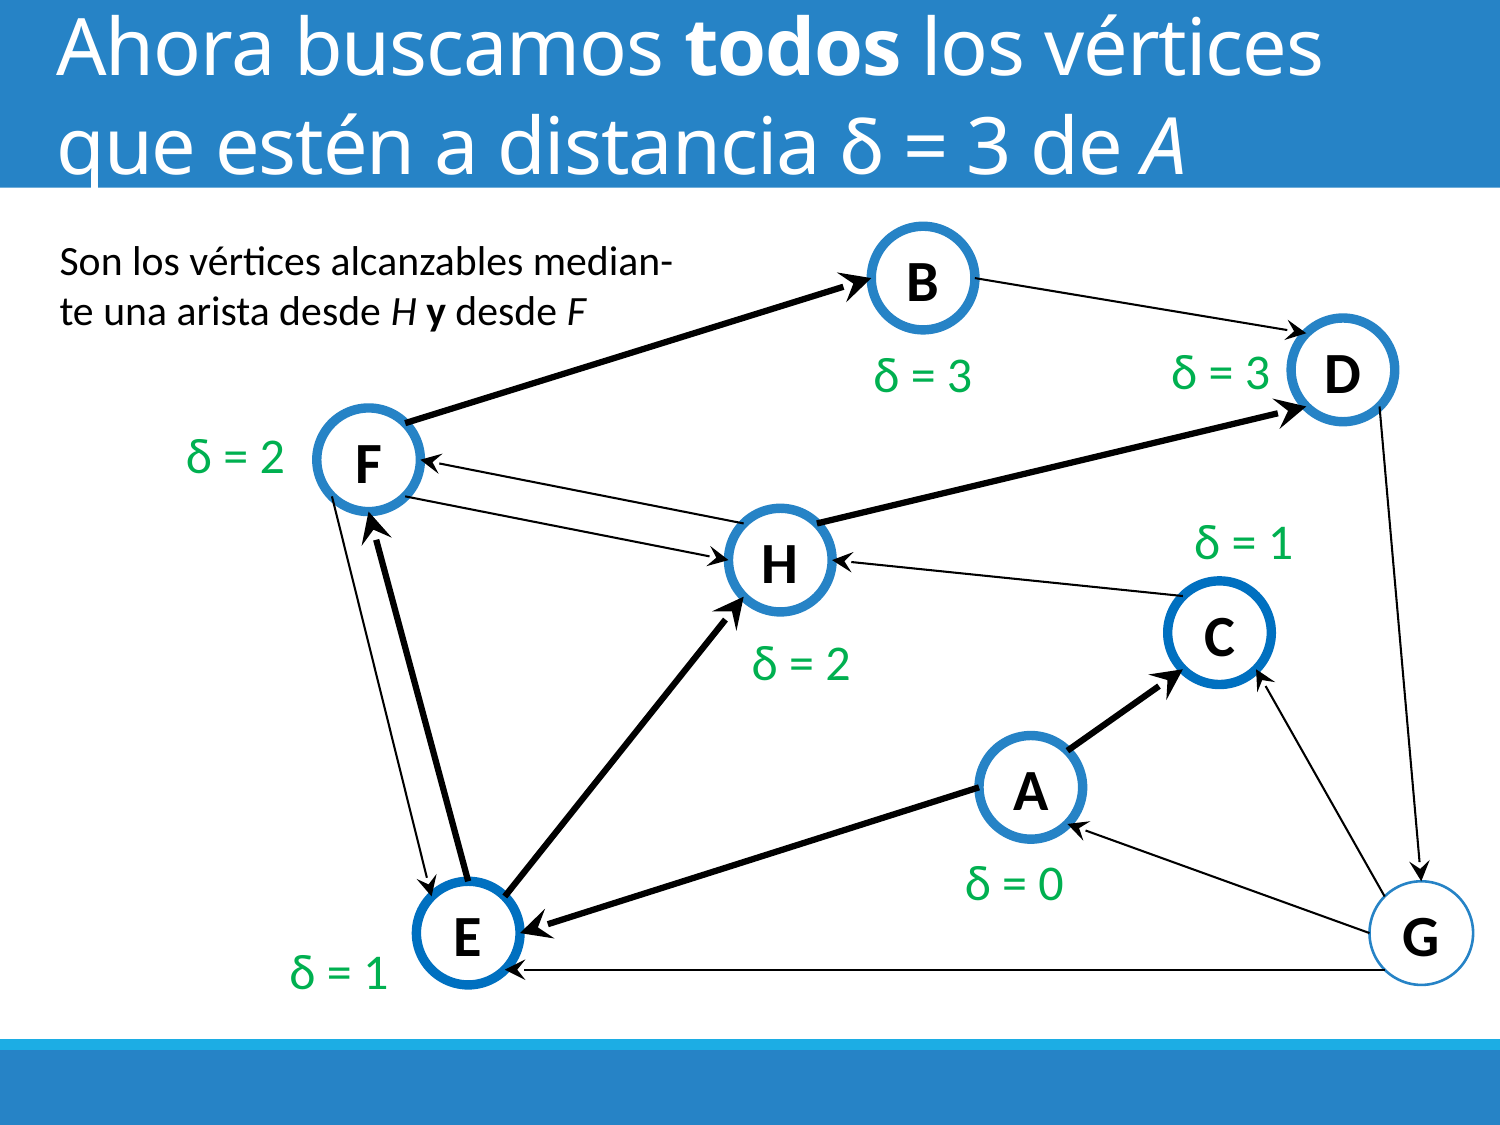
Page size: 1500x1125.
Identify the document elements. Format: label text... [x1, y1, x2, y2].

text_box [419, 459, 745, 524]
text_box Son los vértices alcanzables median- te una arista desde H y desde F [44, 226, 689, 341]
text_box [1378, 406, 1422, 882]
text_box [519, 786, 980, 934]
text_box A [977, 734, 1084, 841]
text_box δ = 3 [1156, 342, 1286, 403]
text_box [831, 559, 1184, 597]
title Ahora buscamos todos los vértices que estén a distancia δ = 3 de A [41, 0, 1459, 188]
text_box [1066, 823, 1370, 934]
text_box δ = 0 [988, 843, 1064, 919]
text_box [440, 511, 469, 882]
text_box E [415, 880, 521, 987]
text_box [331, 495, 433, 897]
text_box δ = 1 [1179, 530, 1309, 578]
text_box B [870, 224, 977, 332]
text_box C [1166, 579, 1273, 686]
text_box D [1289, 316, 1397, 424]
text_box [404, 277, 872, 424]
text_box δ = 3 [882, 334, 988, 403]
text_box δ = 2 [753, 622, 866, 698]
text_box δ = 2 [171, 415, 300, 491]
text_box F [315, 406, 422, 497]
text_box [816, 405, 1307, 524]
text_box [1255, 668, 1386, 897]
text_box H [727, 506, 834, 614]
text_box δ = 1 [274, 931, 404, 1007]
text_box G [1368, 880, 1475, 987]
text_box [1066, 668, 1184, 752]
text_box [504, 596, 745, 897]
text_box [438, 495, 729, 561]
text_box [974, 277, 1307, 334]
